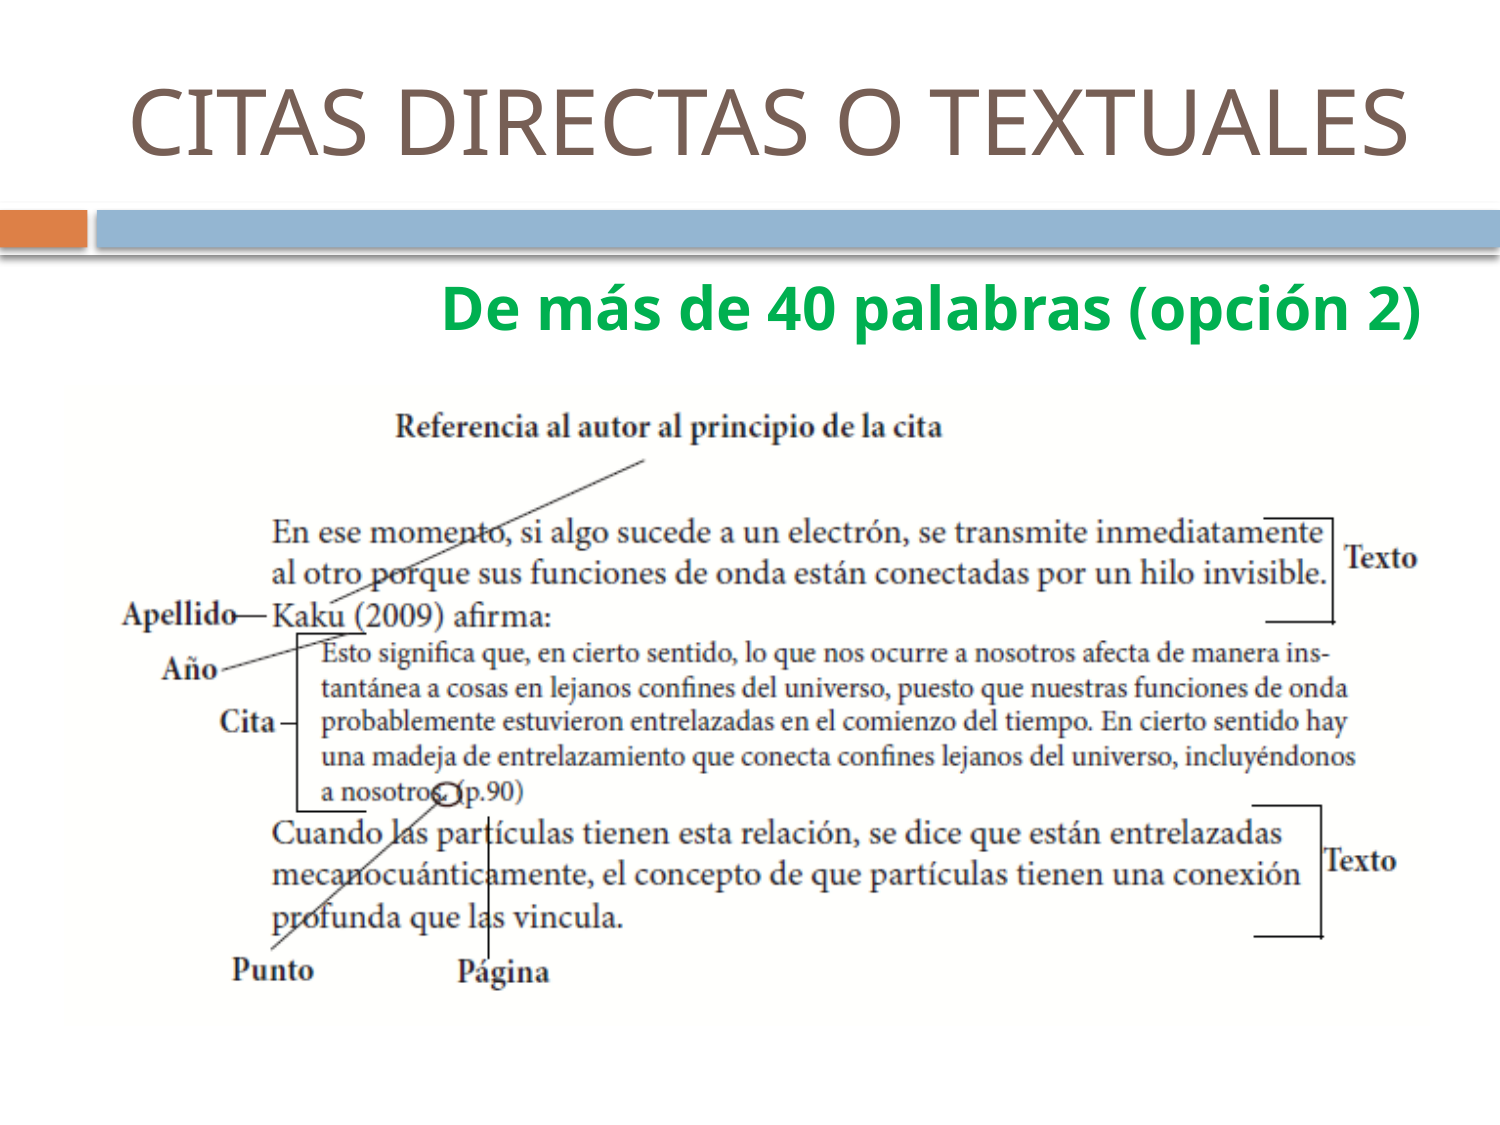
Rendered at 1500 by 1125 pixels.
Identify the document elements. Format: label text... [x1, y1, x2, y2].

picture [64, 385, 1430, 1026]
list De más de 40 palabras (opción 2) [100, 262, 1438, 1000]
title CITAS DIRECTAS O TEXTUALES [100, 37, 1438, 200]
